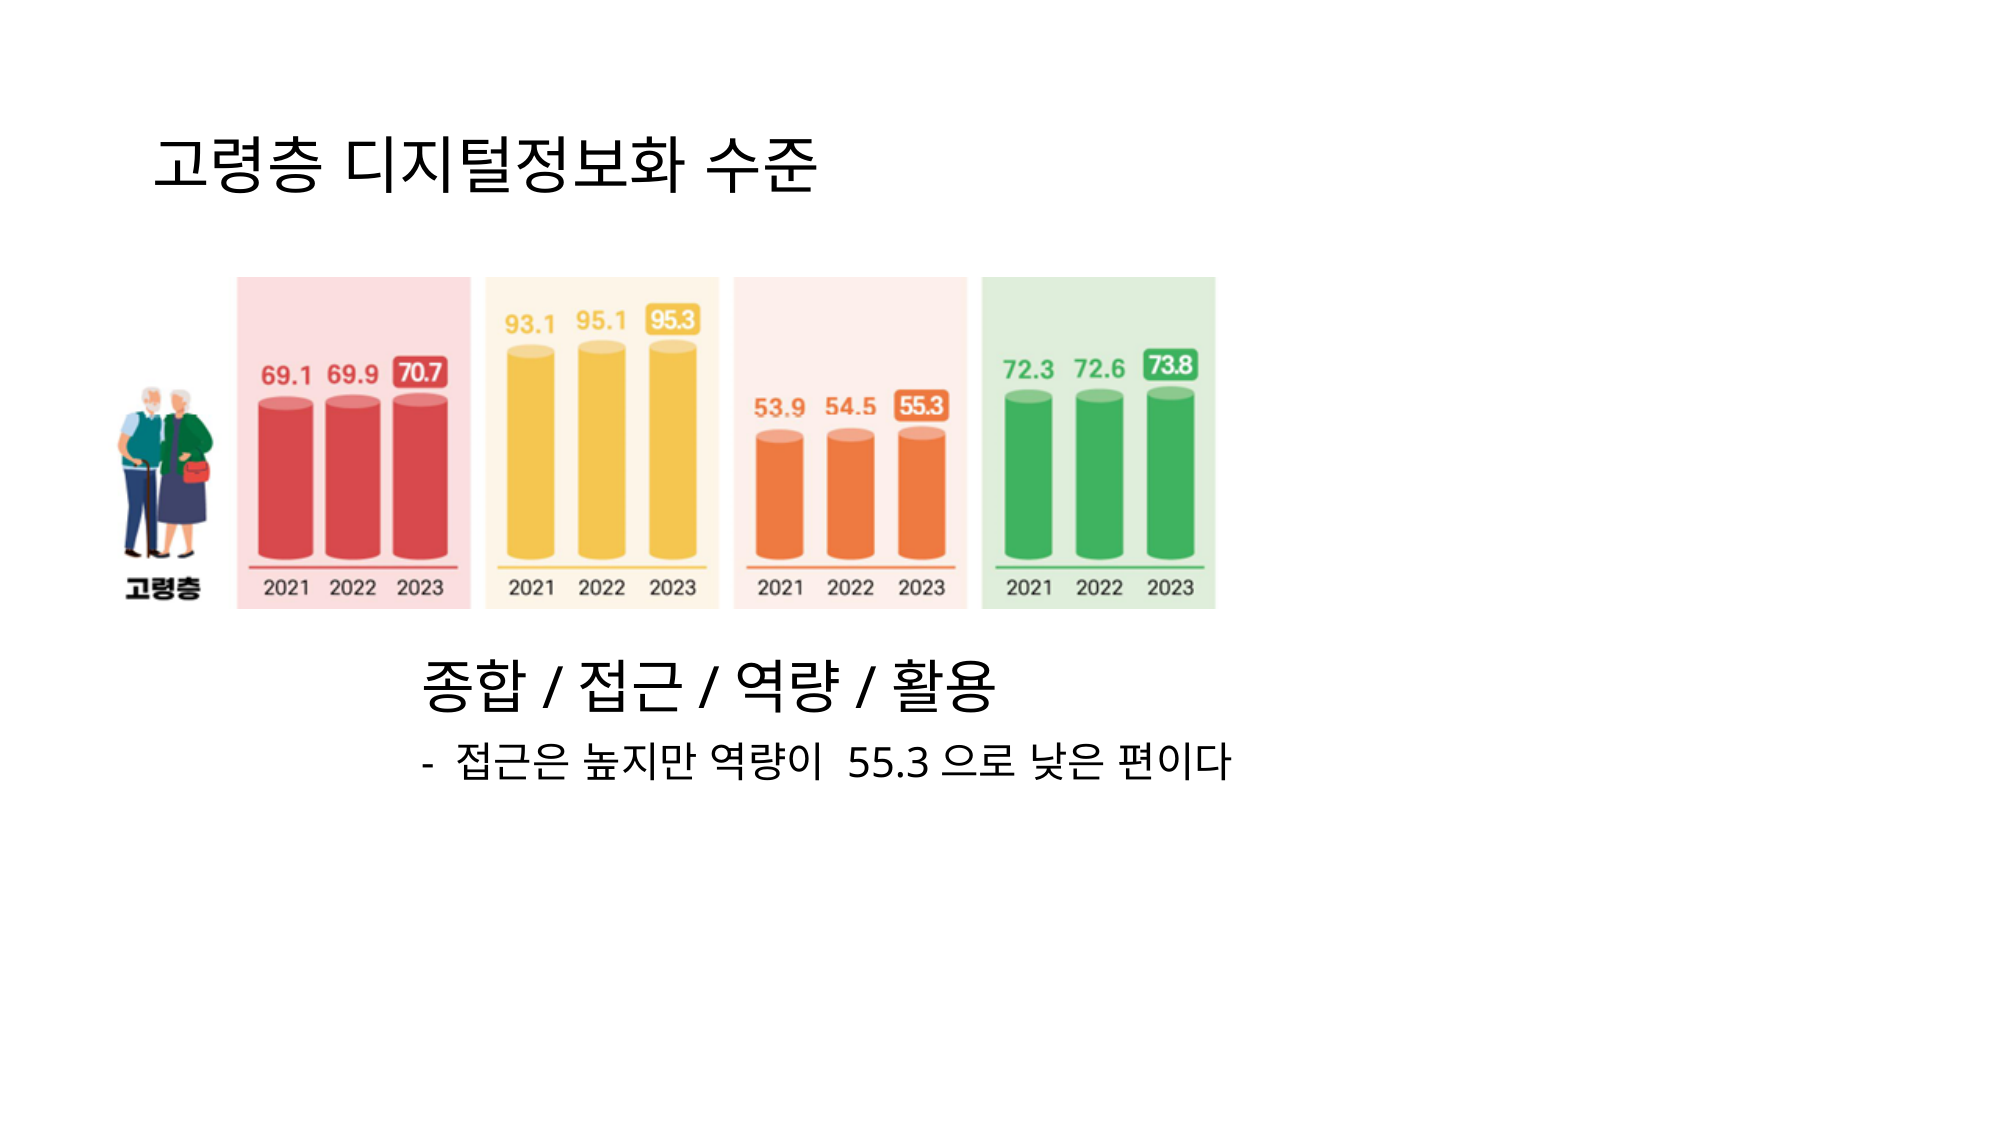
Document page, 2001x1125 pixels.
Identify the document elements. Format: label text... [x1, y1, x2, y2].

title 고령층 디지털정보화 수준 [137, 59, 1863, 278]
picture [100, 276, 1219, 610]
text_box 종합/접근/역량/활용 - 접근은 높지만 역량이 55.3으로 낮은 편이다 [406, 650, 1907, 923]
